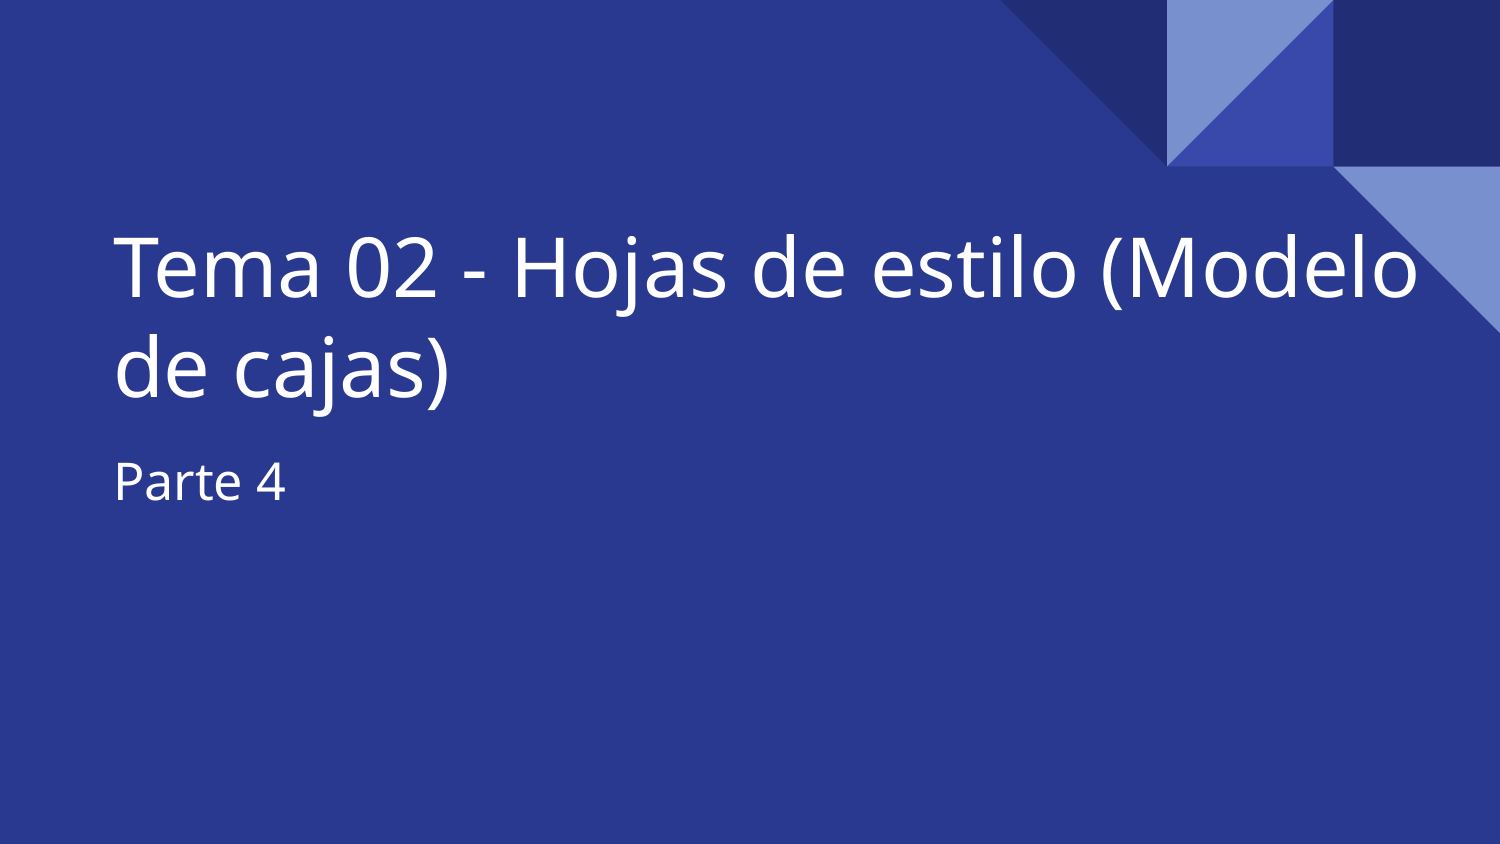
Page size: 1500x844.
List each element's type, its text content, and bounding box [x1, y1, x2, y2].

title Tema 02 - Hojas de estilo (Modelo de cajas) [98, 210, 1447, 429]
subtitle Parte 4 [98, 445, 1447, 517]
